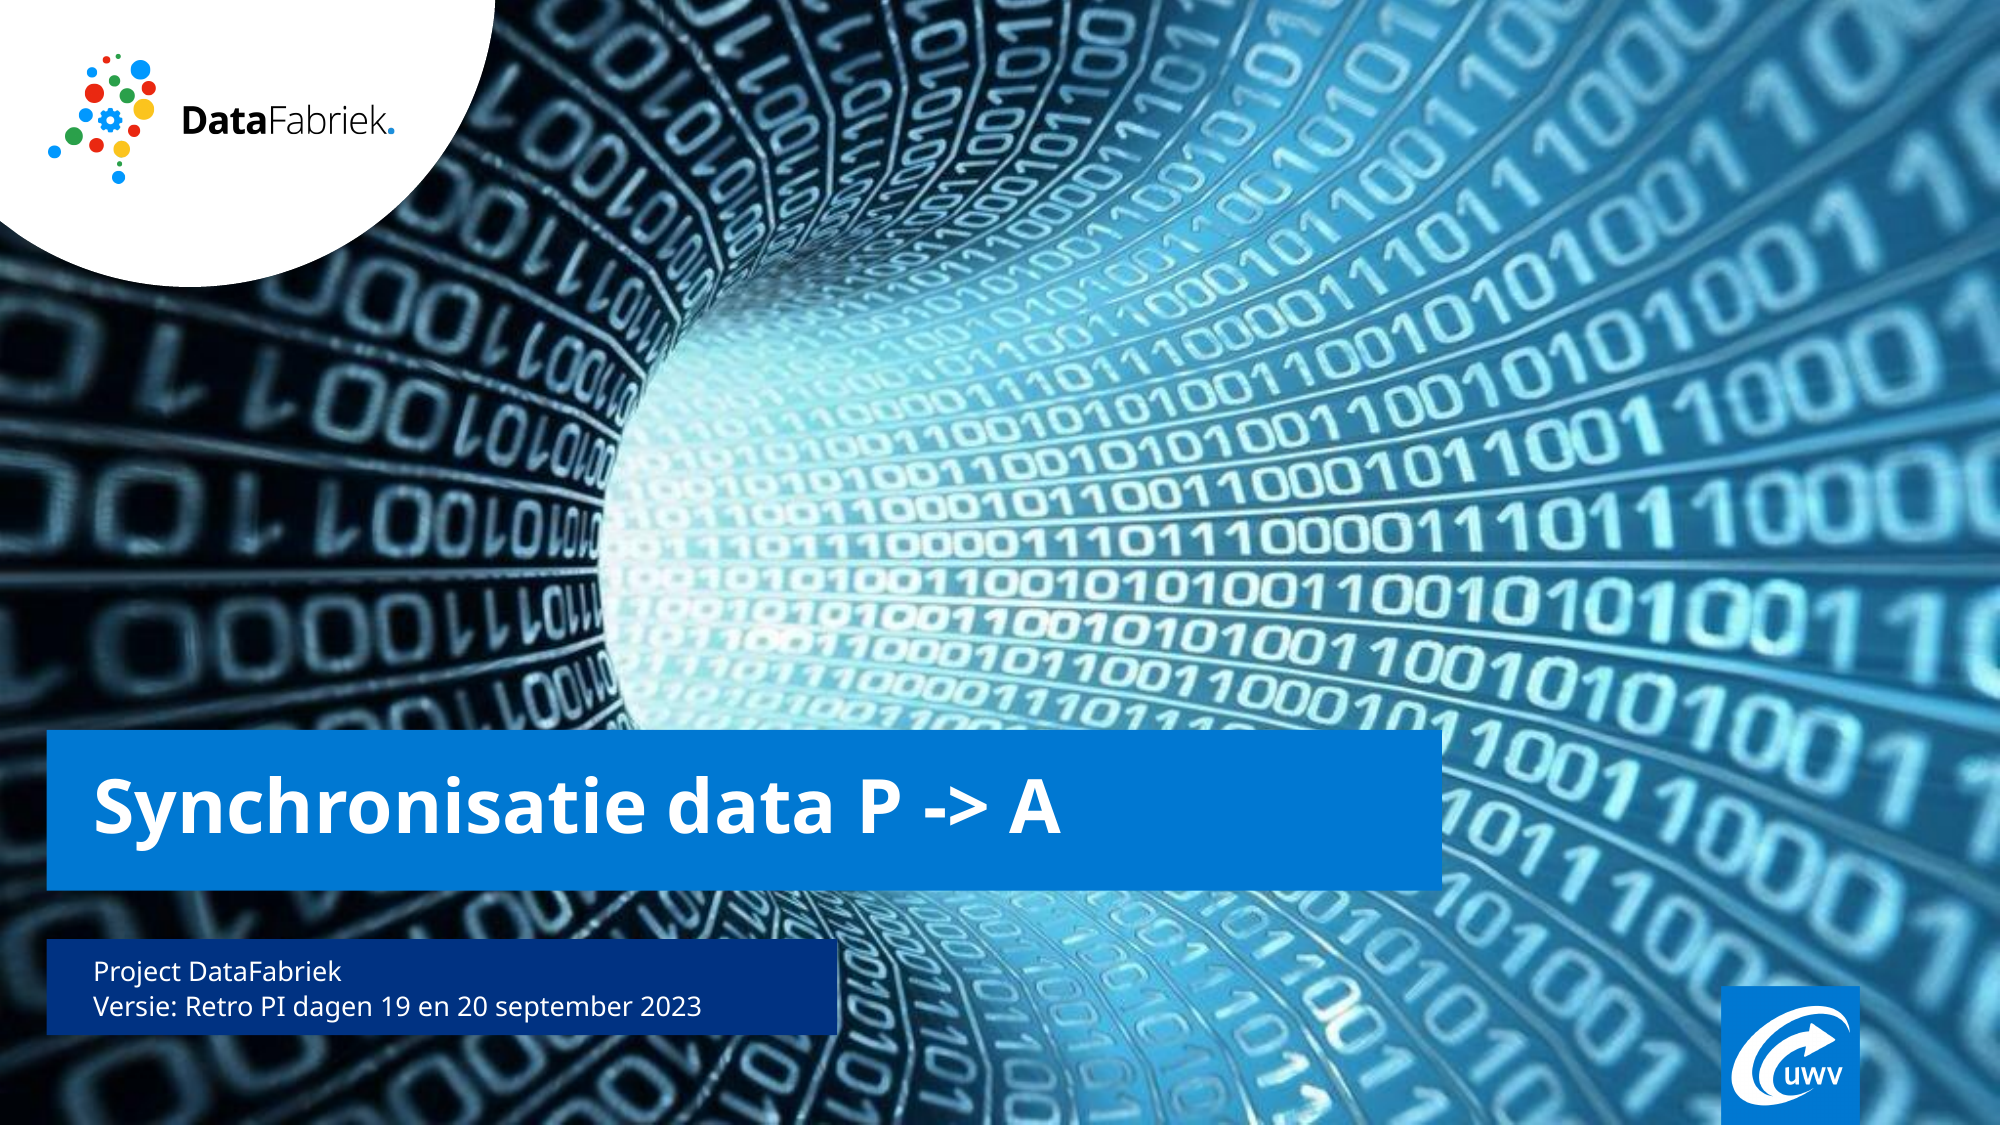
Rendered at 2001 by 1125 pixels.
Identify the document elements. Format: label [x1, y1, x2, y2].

text_box [0, 0, 496, 287]
picture [0, 0, 2000, 1125]
